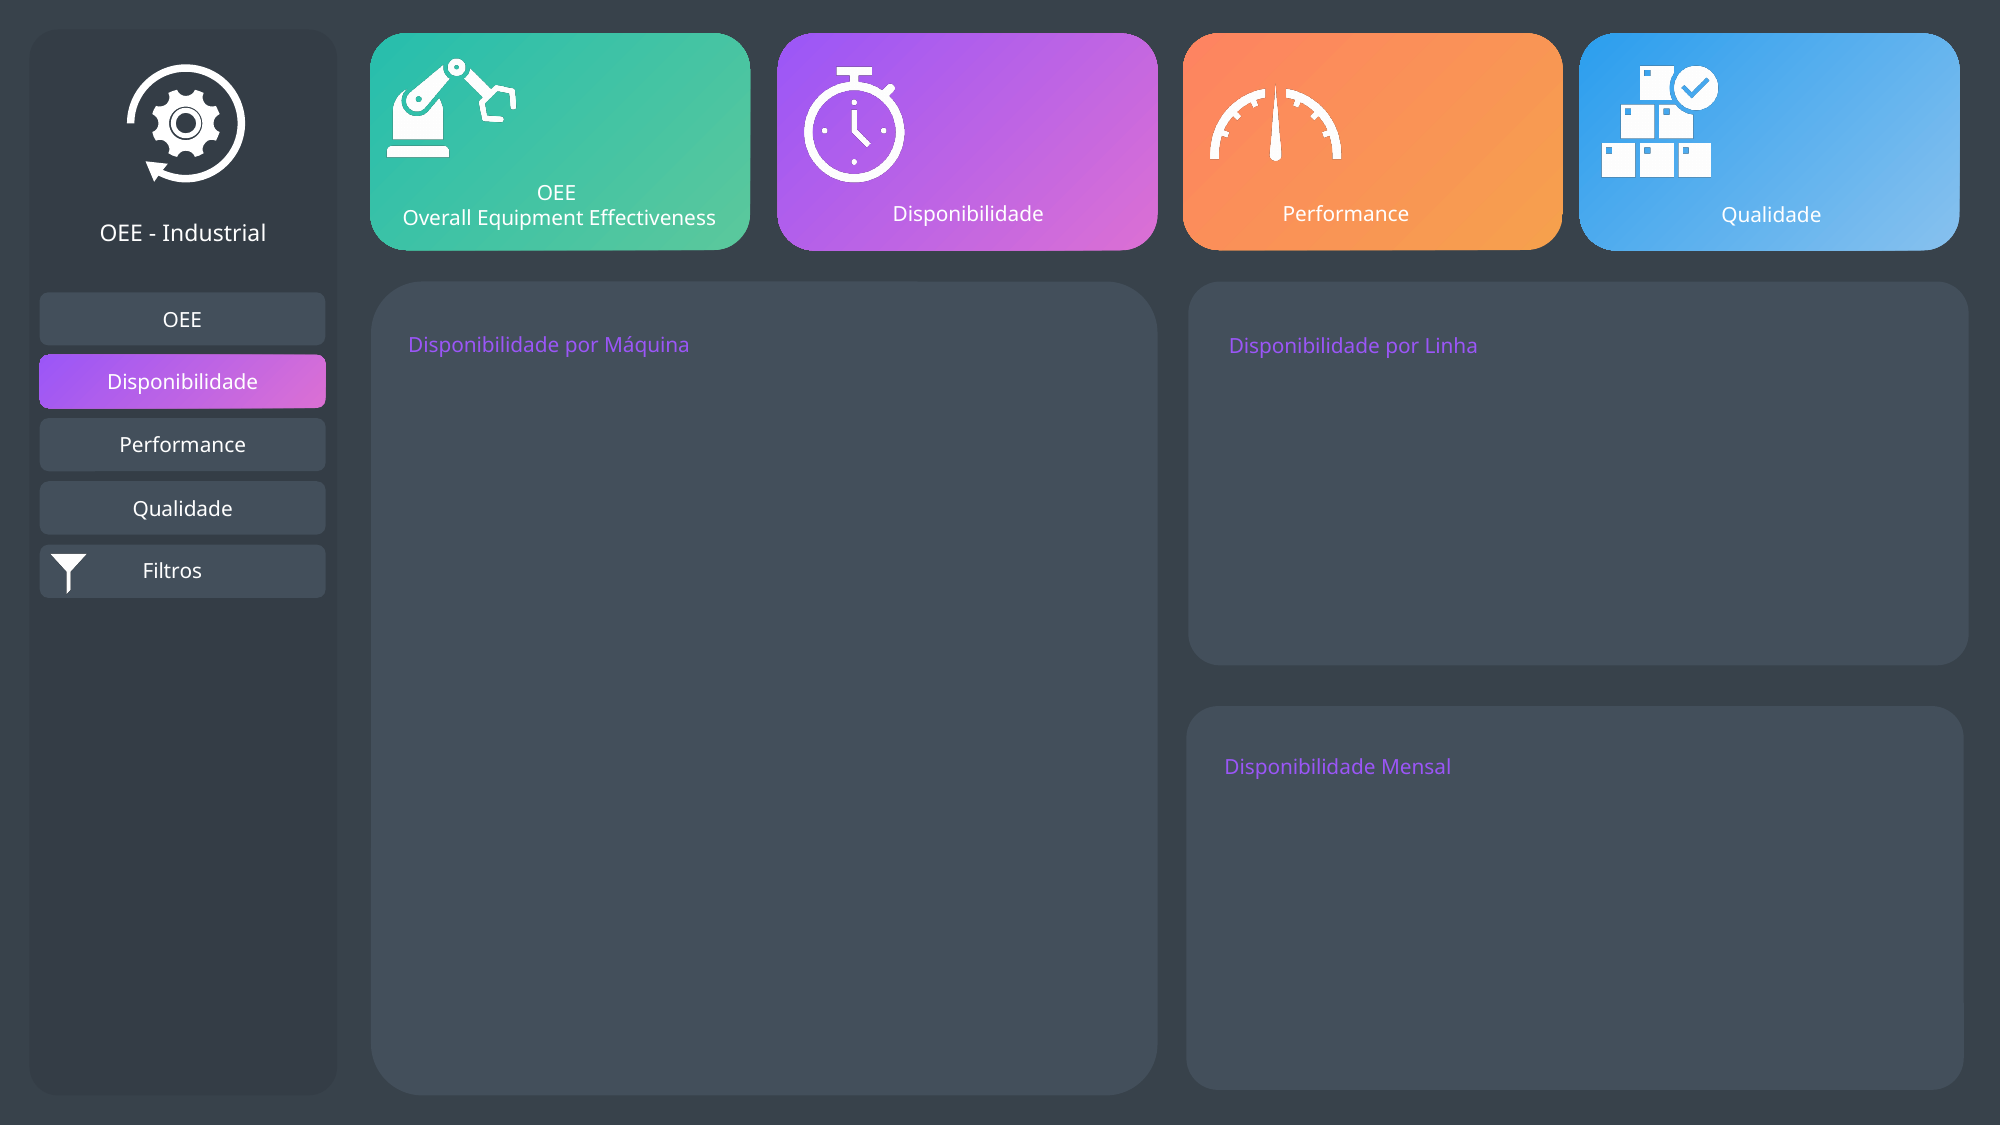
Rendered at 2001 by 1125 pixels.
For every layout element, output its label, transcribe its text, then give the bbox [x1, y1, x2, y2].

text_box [39, 544, 326, 609]
text_box [1185, 705, 1965, 1091]
text_box Disponibilidade Mensal [1209, 746, 1629, 806]
text_box OEE - Industrial [40, 211, 327, 264]
text_box OEE [38, 291, 327, 347]
text_box Performance [38, 417, 327, 473]
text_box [1158, 33, 1563, 251]
text_box Disponibilidade [38, 353, 327, 410]
text_box Disponibilidade por Máquina [393, 324, 850, 379]
text_box Disponibilidade por Linha [1213, 325, 1629, 376]
text_box [1187, 280, 1970, 667]
text_box Qualidade [38, 480, 327, 536]
text_box [126, 64, 246, 183]
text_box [777, 33, 1158, 251]
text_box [1579, 33, 1960, 251]
text_box [369, 280, 1159, 1097]
text_box [28, 28, 339, 1097]
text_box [329, 33, 790, 262]
